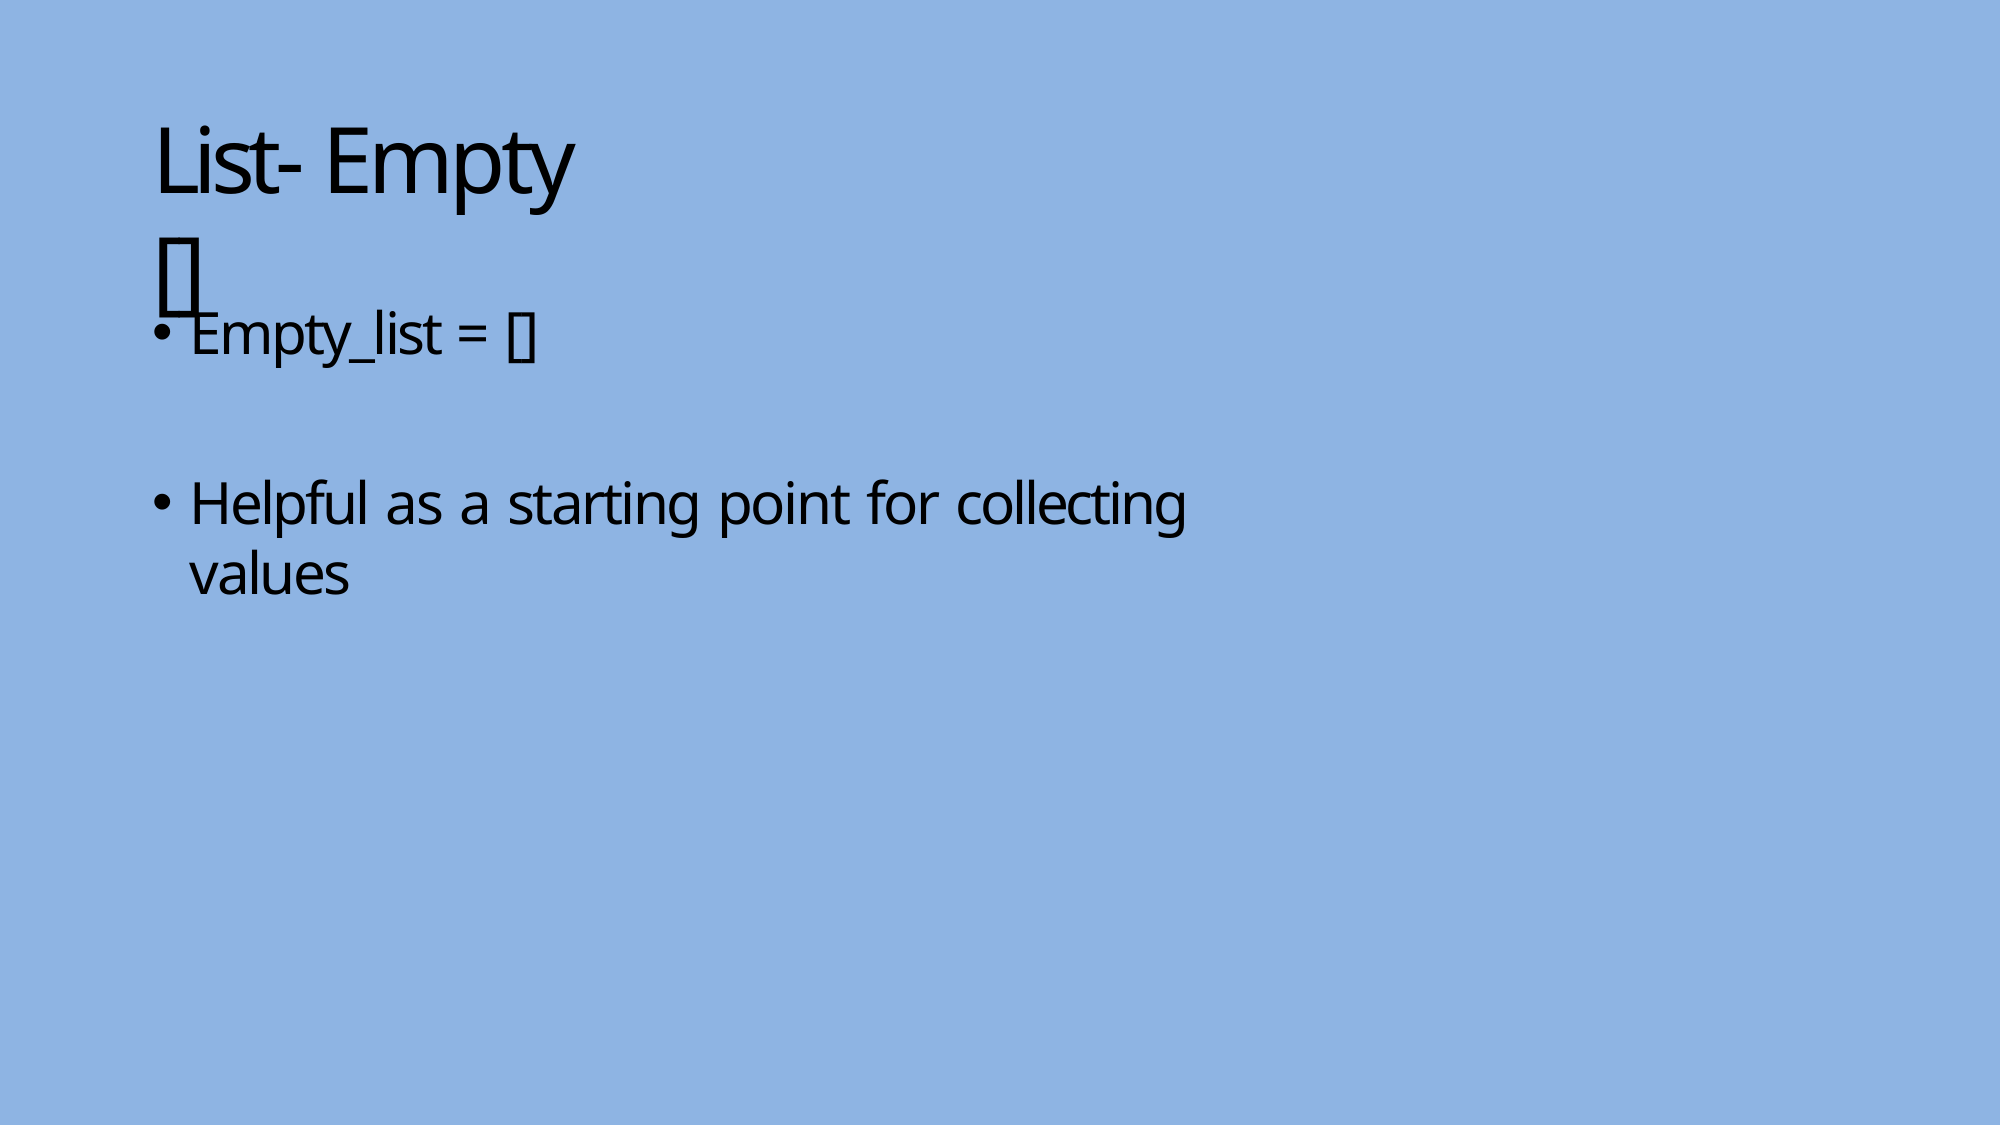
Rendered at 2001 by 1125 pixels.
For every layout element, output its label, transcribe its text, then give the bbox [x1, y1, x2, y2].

text_box Empty_list = [] Helpful as a starting point for collecting values [150, 294, 1282, 607]
title List- Empty [] [150, 100, 634, 294]
